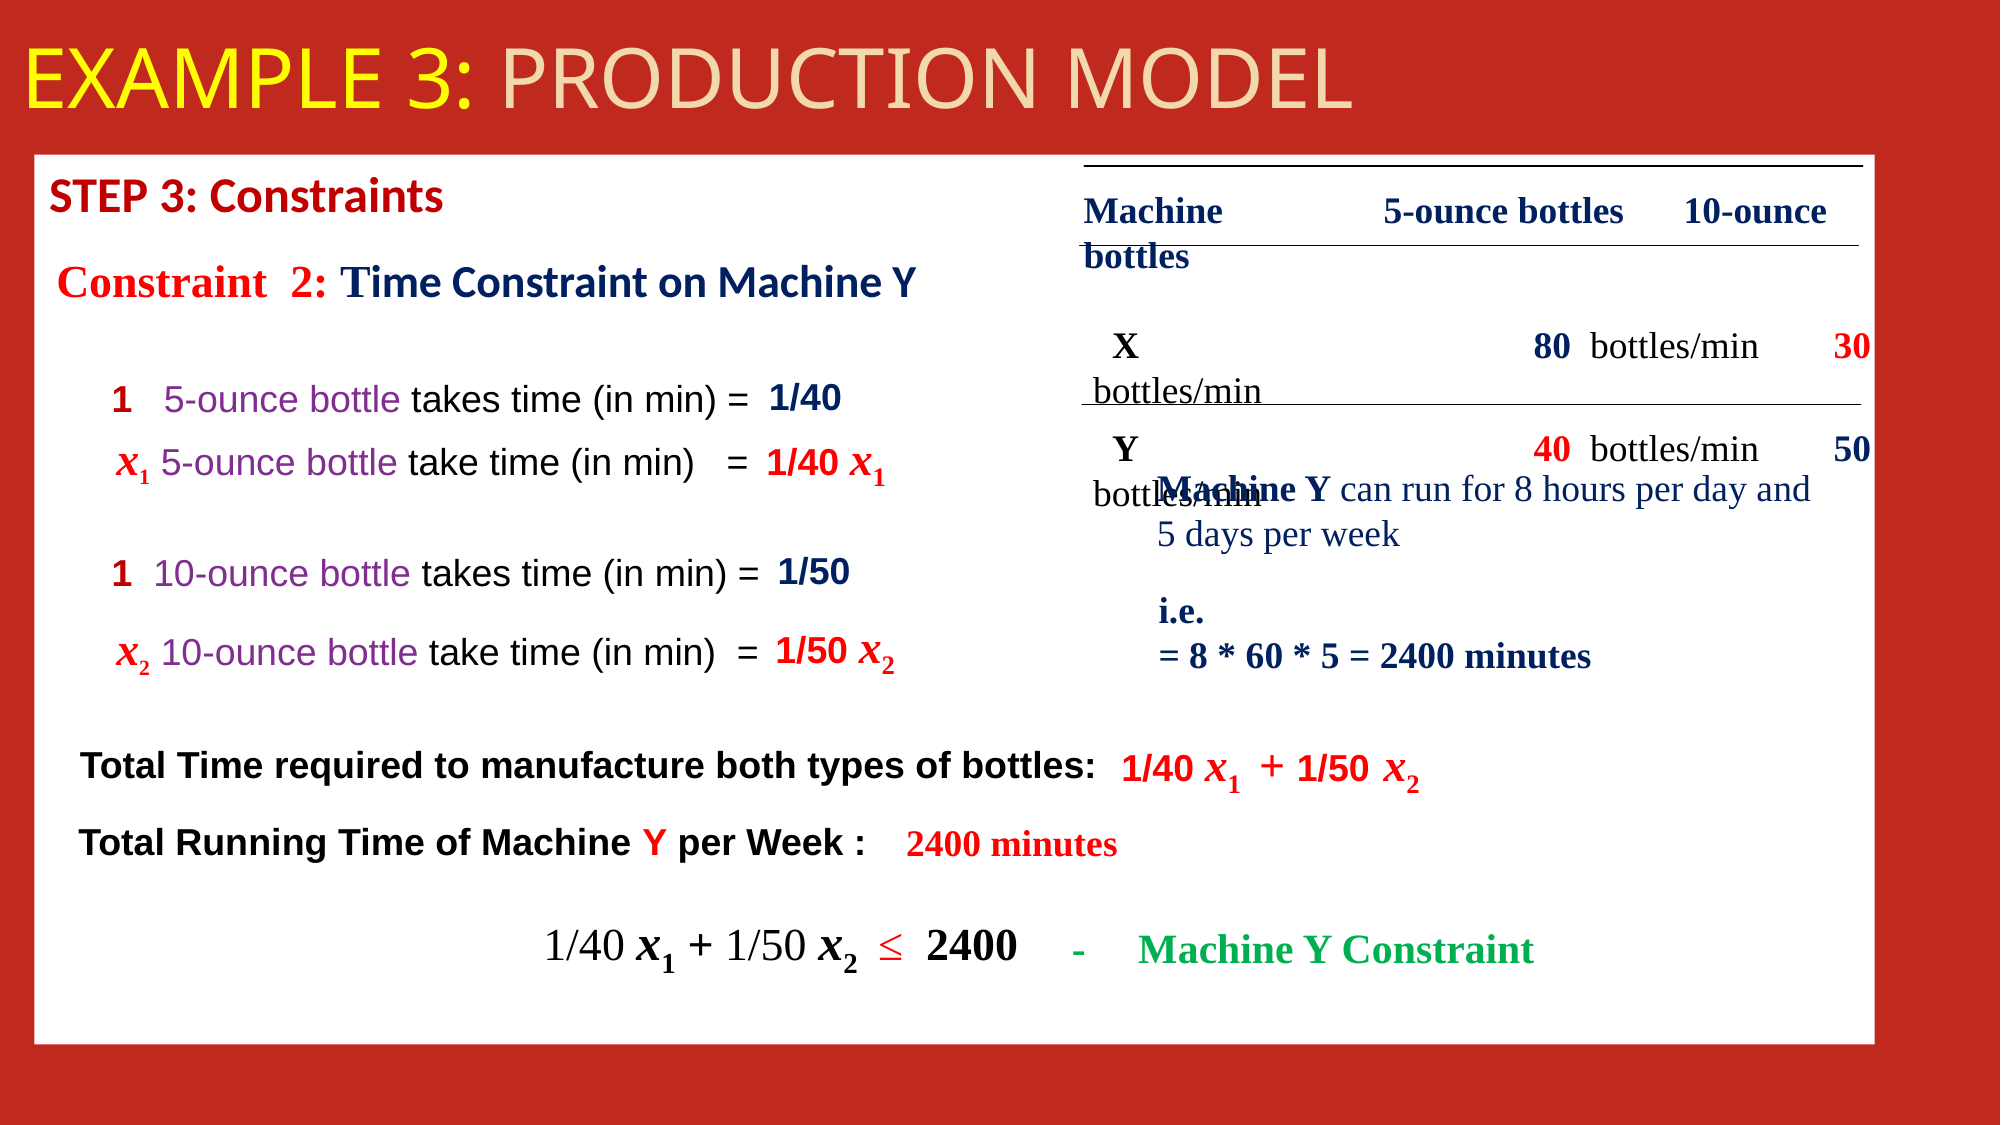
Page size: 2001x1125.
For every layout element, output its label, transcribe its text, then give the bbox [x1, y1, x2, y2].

text_box STEP 3: Constraints [34, 154, 1875, 1045]
text_box Constraint 2: Time Constraint on Machine Y [41, 244, 1062, 314]
text_box - Machine Y Constraint [1057, 914, 1550, 979]
text_box x2 10-ounce bottle take time (in min) = [101, 612, 760, 687]
text_box Total Running Time of Machine Y per Week : [63, 810, 904, 871]
text_box 1/40 [754, 365, 891, 422]
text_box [1068, 88, 1892, 448]
text_box 1/40 x1 [751, 422, 918, 500]
text_box Total Time required to manufacture both types of bottles: [54, 733, 1106, 794]
text_box 1/40 x1 + 1/50 x2 ≤ 2400 [517, 903, 1033, 987]
text_box Example 3: Production Model [6, 9, 1736, 133]
text_box i.e. = 8 * 60 * 5 = 2400 minutes [1143, 578, 1607, 684]
text_box Machine Y can run for 8 hours per day and 5 days per week [1142, 459, 1826, 562]
text_box 1/50 [762, 539, 904, 600]
text_box 1/40 x1 + 1/50 x2 [1106, 724, 1564, 806]
text_box x1 5-ounce bottle take time (in min) = [101, 421, 754, 497]
text_box 1 10-ounce bottle takes time (in min) = [96, 541, 786, 602]
text_box 1/50 x2 [760, 610, 932, 688]
text_box 2400 minutes [891, 811, 1133, 871]
text_box 1 5-ounce bottle takes time (in min) = [96, 367, 754, 428]
